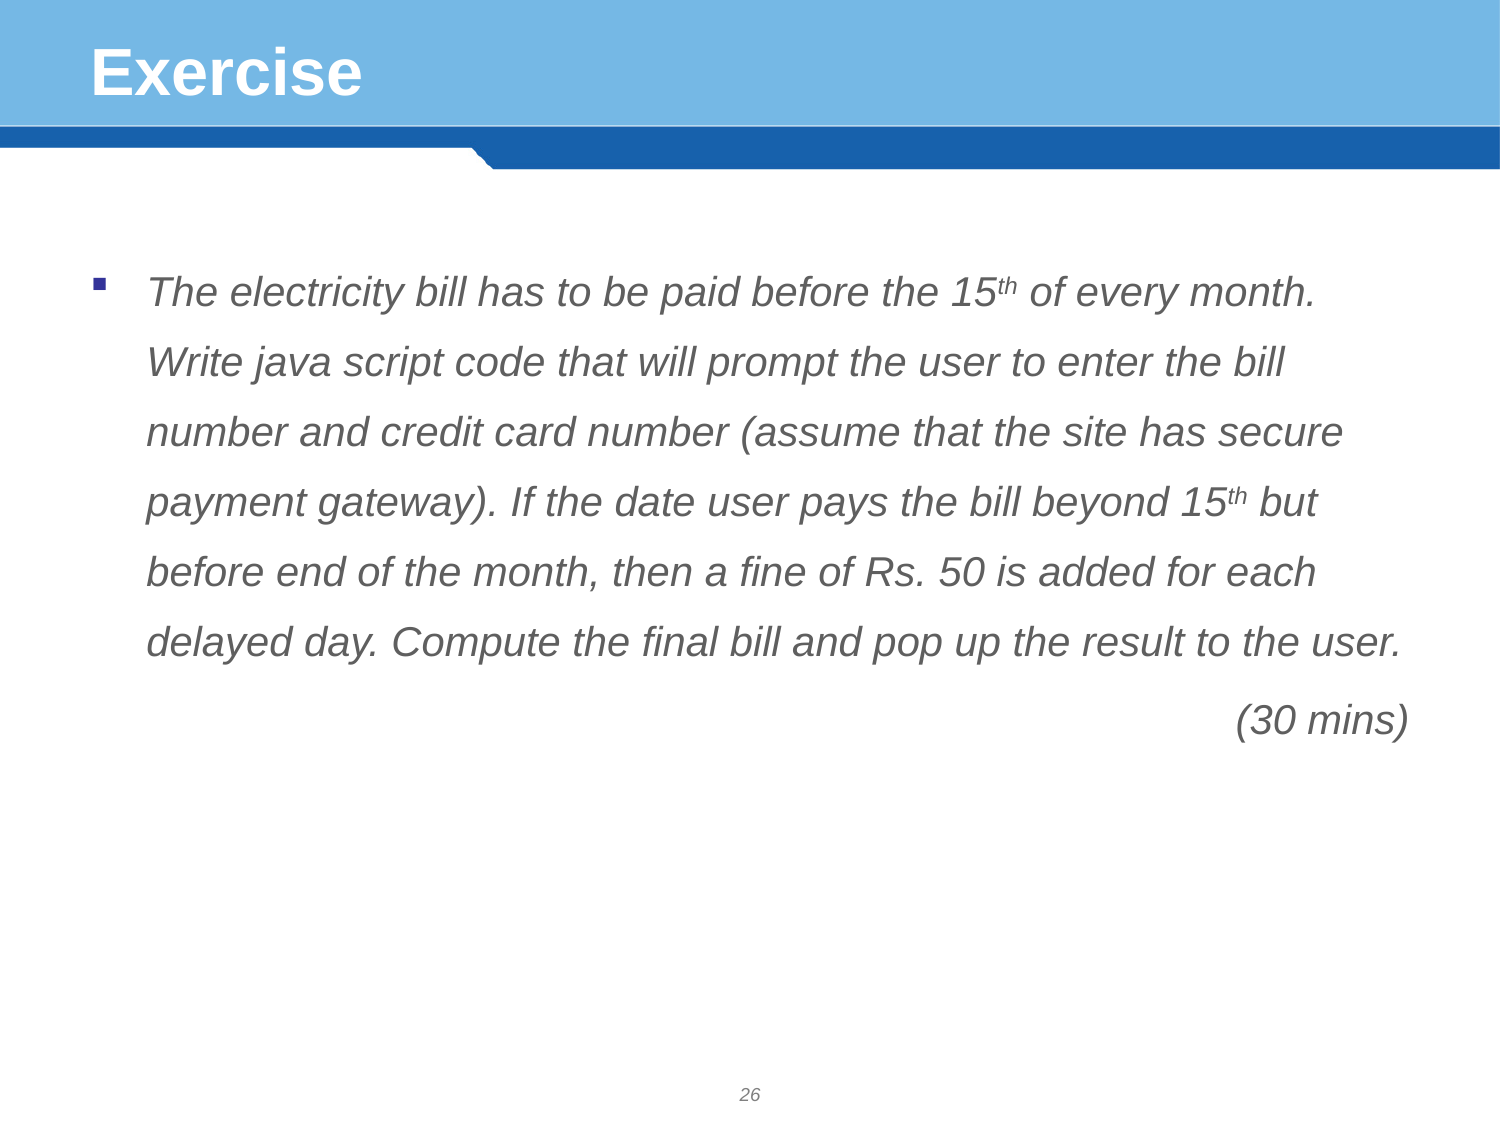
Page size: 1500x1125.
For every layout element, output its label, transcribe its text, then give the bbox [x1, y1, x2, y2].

slide_number 26 [574, 1074, 926, 1115]
picture [0, 0, 1500, 188]
title Exercise [75, 0, 1425, 138]
list The electricity bill has to be paid before the 15th of every month. Write java script code that will prompt the user to enter the bill number and credit card number (assume that the site has secure payment gateway). If the date user pays the bill beyond 15th but before end of the month, then a fine of Rs. 50 is added for each delayed day. Compute the final bill and pop up the result to the user. (30 mins) [75, 237, 1425, 980]
